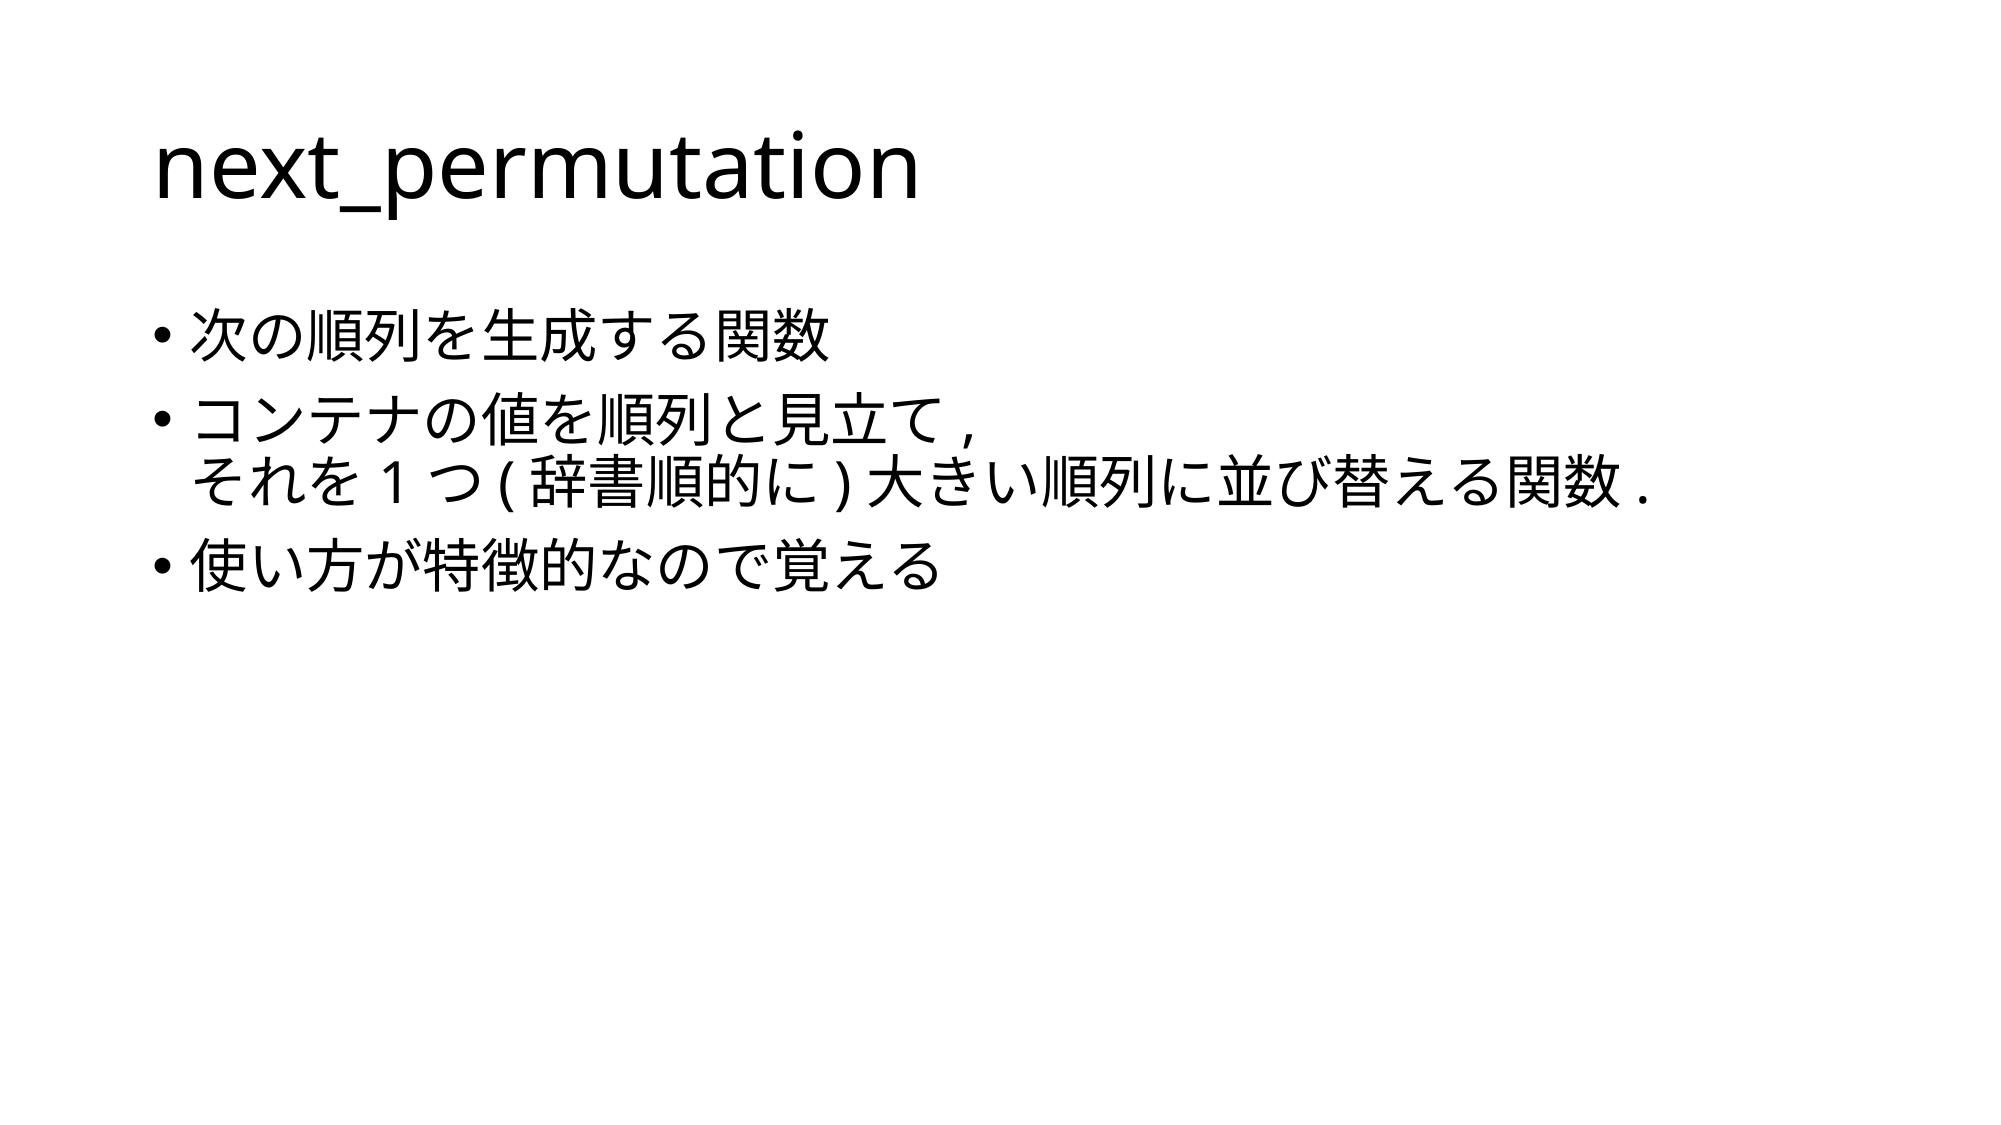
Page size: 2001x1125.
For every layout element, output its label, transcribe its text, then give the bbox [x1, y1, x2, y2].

title next_permutation [137, 59, 1863, 278]
list 次の順列を生成する関数 コンテナの値を順列と見立て, それを1つ(辞書順的に)大きい順列に並び替える関数. 使い方が特徴的なので覚える [137, 299, 1863, 1014]
